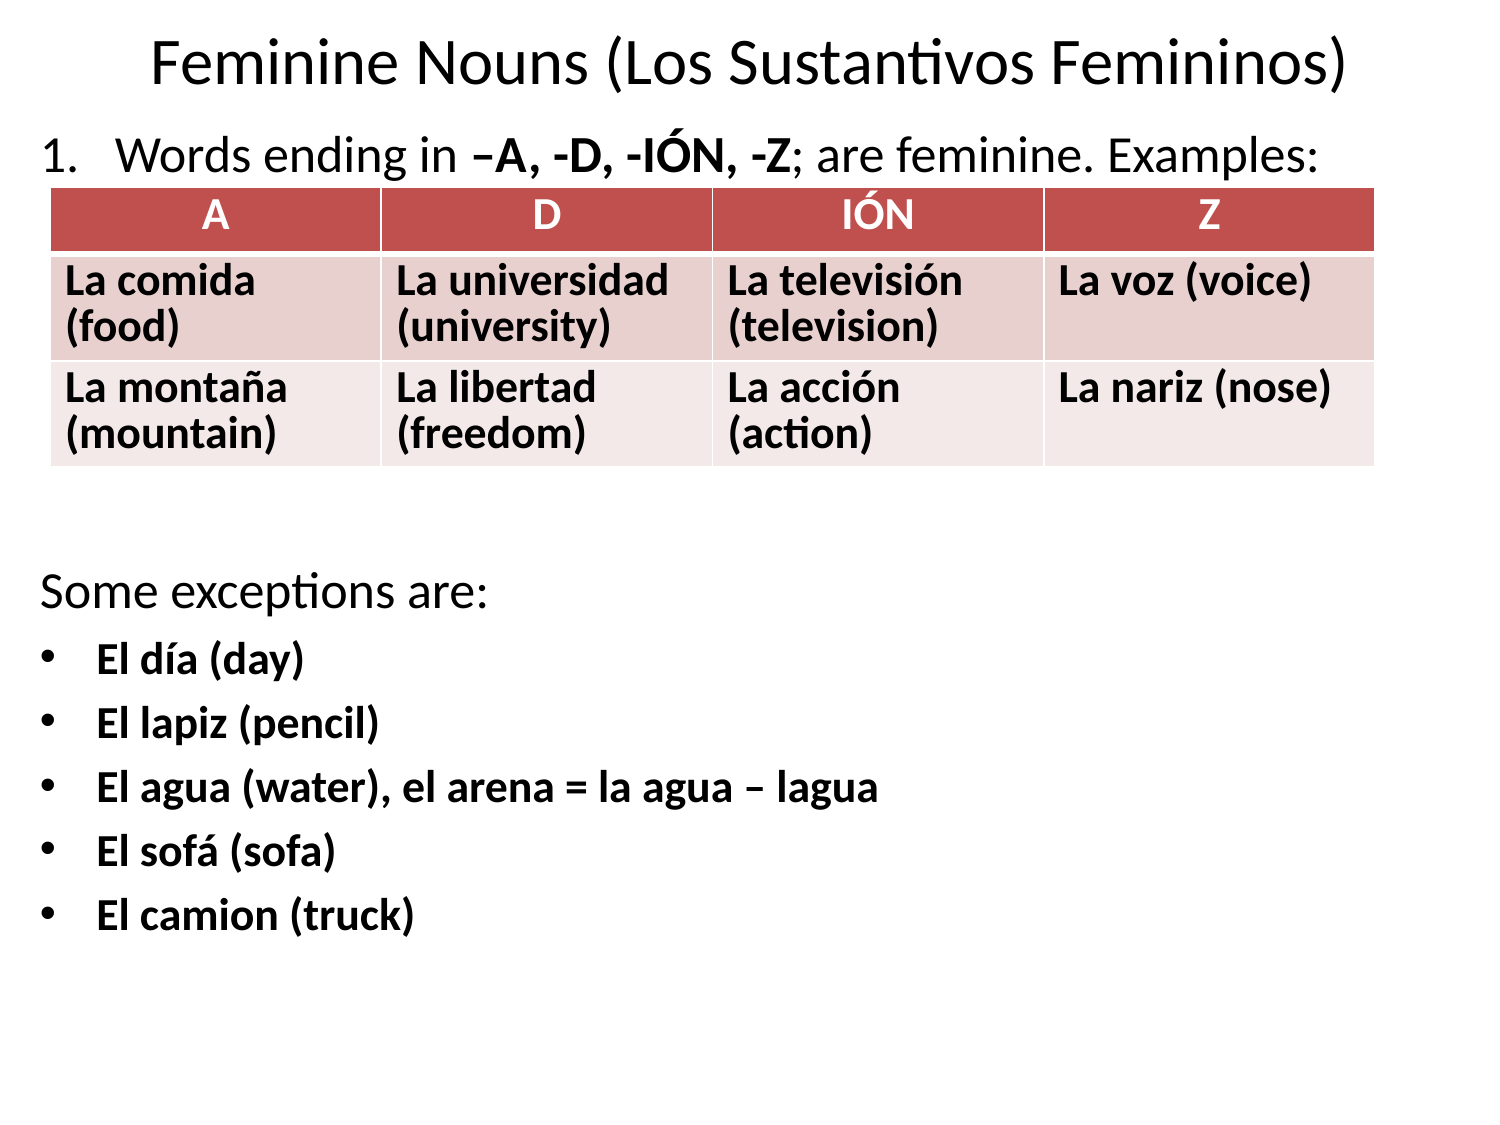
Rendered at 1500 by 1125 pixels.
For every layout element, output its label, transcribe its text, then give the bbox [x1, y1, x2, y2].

table_header A [51, 188, 380, 251]
table_cell La nariz (nose) [1045, 362, 1374, 466]
table_header IÓN [713, 188, 1043, 251]
table_cell La comida (food) [51, 257, 380, 360]
table_cell La montaña (mountain) [51, 362, 380, 466]
table_header Z [1045, 188, 1374, 251]
table_cell La acción (action) [713, 362, 1043, 466]
table_cell La libertad (freedom) [382, 362, 712, 466]
table_header D [382, 188, 712, 251]
table_cell La televisión (television) [713, 257, 1043, 360]
list Words ending in –A, -D, -IÓN, -Z; are feminine. Examples: Some exceptions are: El día (day) El lapiz (pencil) El agua (water), el arena = la agua – lagua El sofá (sofa) El camion (truck) [24, 112, 1475, 1100]
title Feminine Nouns (Los Sustantivos Femininos) [75, 4, 1425, 112]
table_cell La universidad (university) [382, 257, 712, 360]
table_cell La voz (voice) [1045, 257, 1374, 360]
